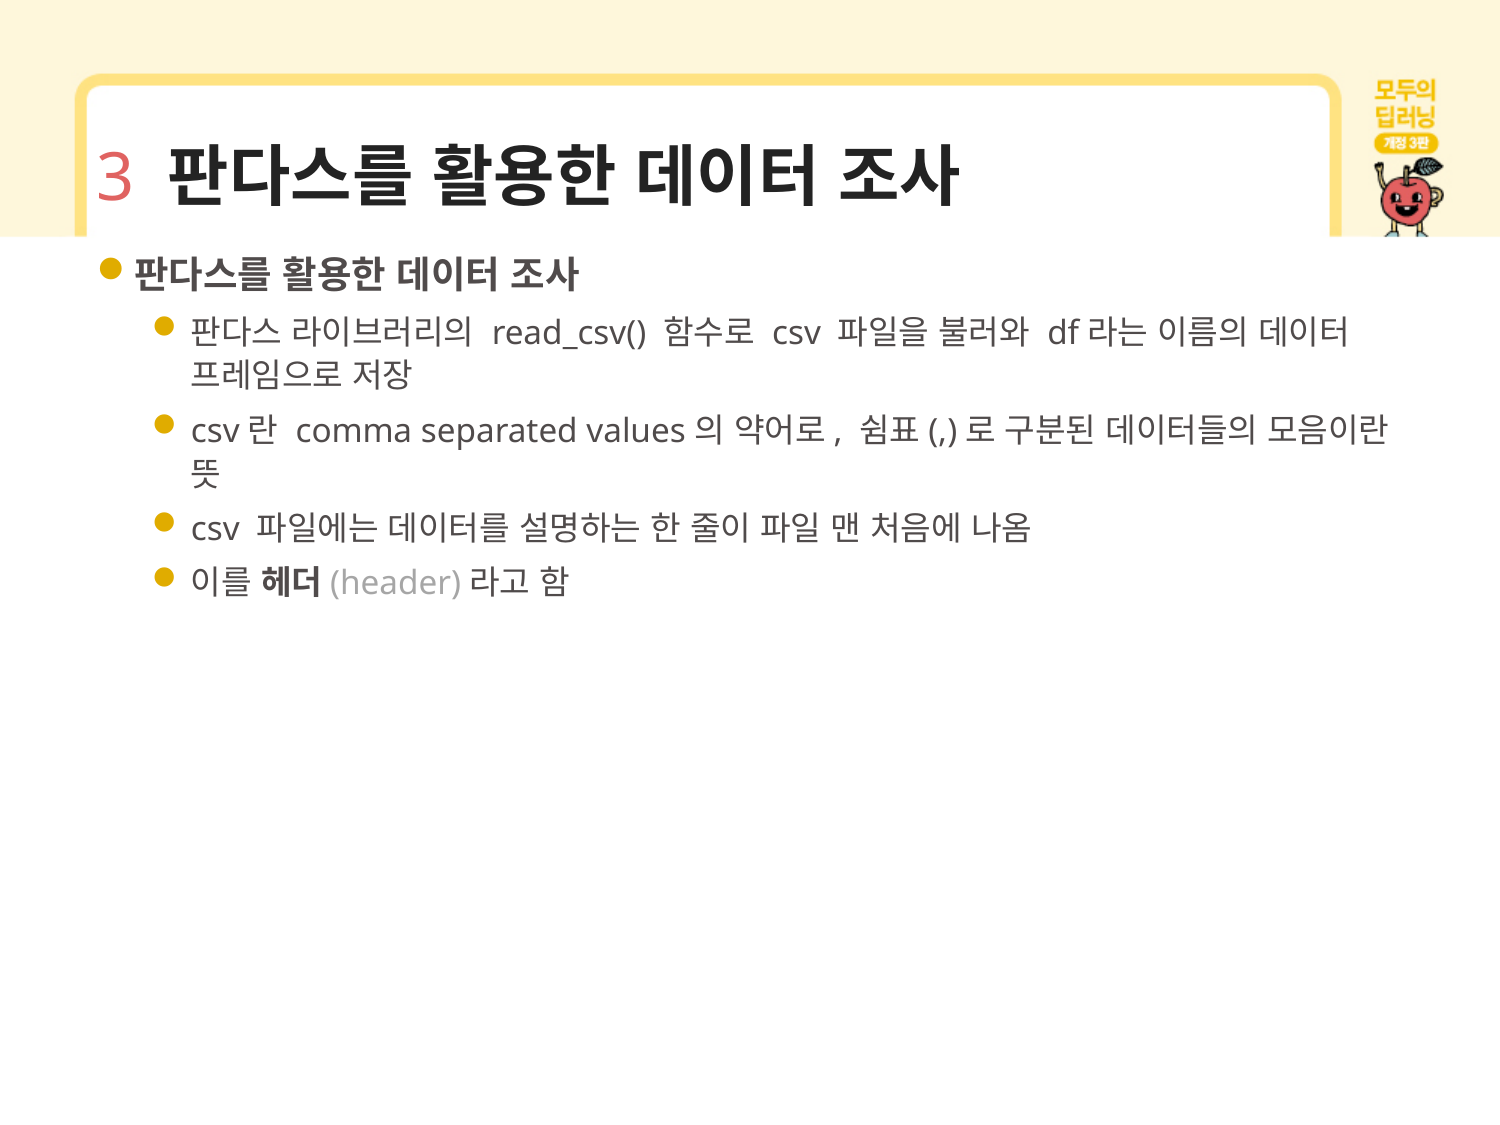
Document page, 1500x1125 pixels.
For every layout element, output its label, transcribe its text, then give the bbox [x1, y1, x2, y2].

title 3 판다스를 활용한 데이터 조사 [81, 90, 1412, 222]
list 판다스를 활용한 데이터 조사 판다스 라이브러리의 read_csv() 함수로 csv 파일을 불러와 df라는 이름의 데이터 프레임으로 저장 csv란 comma separated values의 약어로, 쉼표(,)로 구분된 데이터들의 모음이란 뜻 csv 파일에는 데이터를 설명하는 한 줄이 파일 맨 처음에 나옴 이를 헤더(header)라고 함 [81, 239, 1431, 1054]
picture [0, 0, 1500, 1125]
